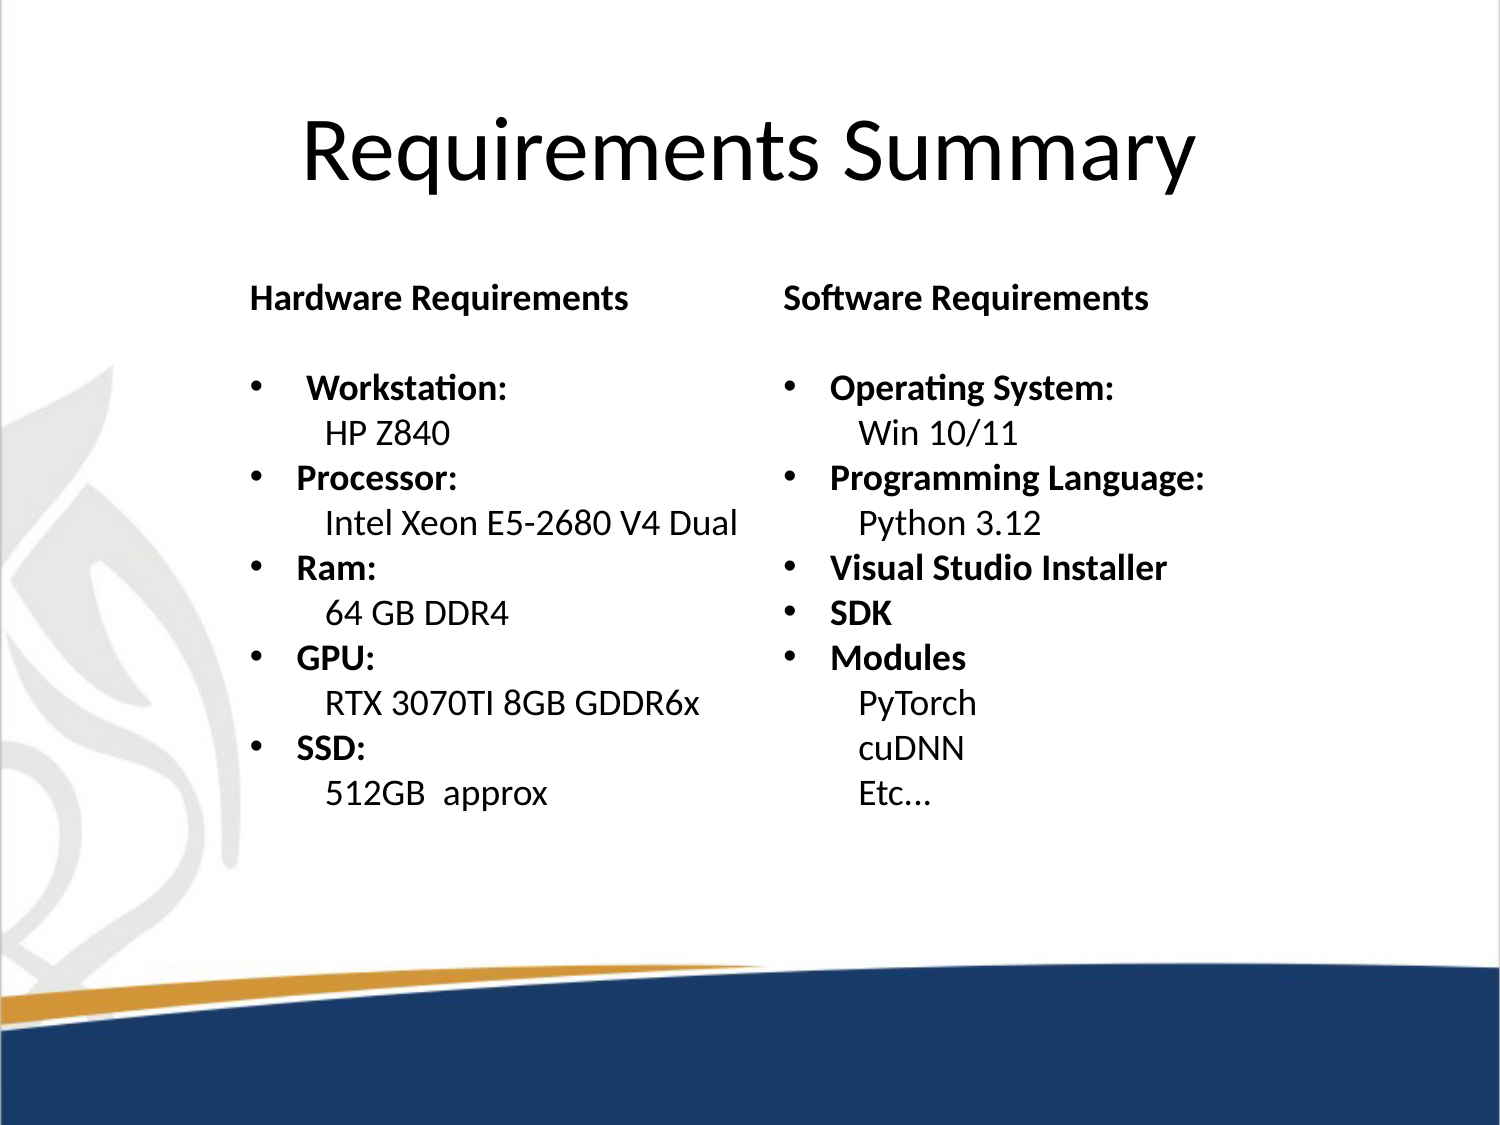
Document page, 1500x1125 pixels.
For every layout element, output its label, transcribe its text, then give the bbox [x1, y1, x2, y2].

list Hardware Requirements Workstation: HP Z840 Processor: Intel Xeon E5-2680 V4 Dual Ram: 64 GB DDR4 GPU: RTX 3070TI 8GB GDDR6x SSD: 512GB approx Software Requirements Operating System: Win 10/11 Programming Language: Python 3.12 Visual Studio Installer SDK Modules PyTorch cuDNN Etc... [201, 265, 1299, 860]
title Requirements Summary [75, 50, 1425, 238]
picture [0, 0, 1500, 1125]
